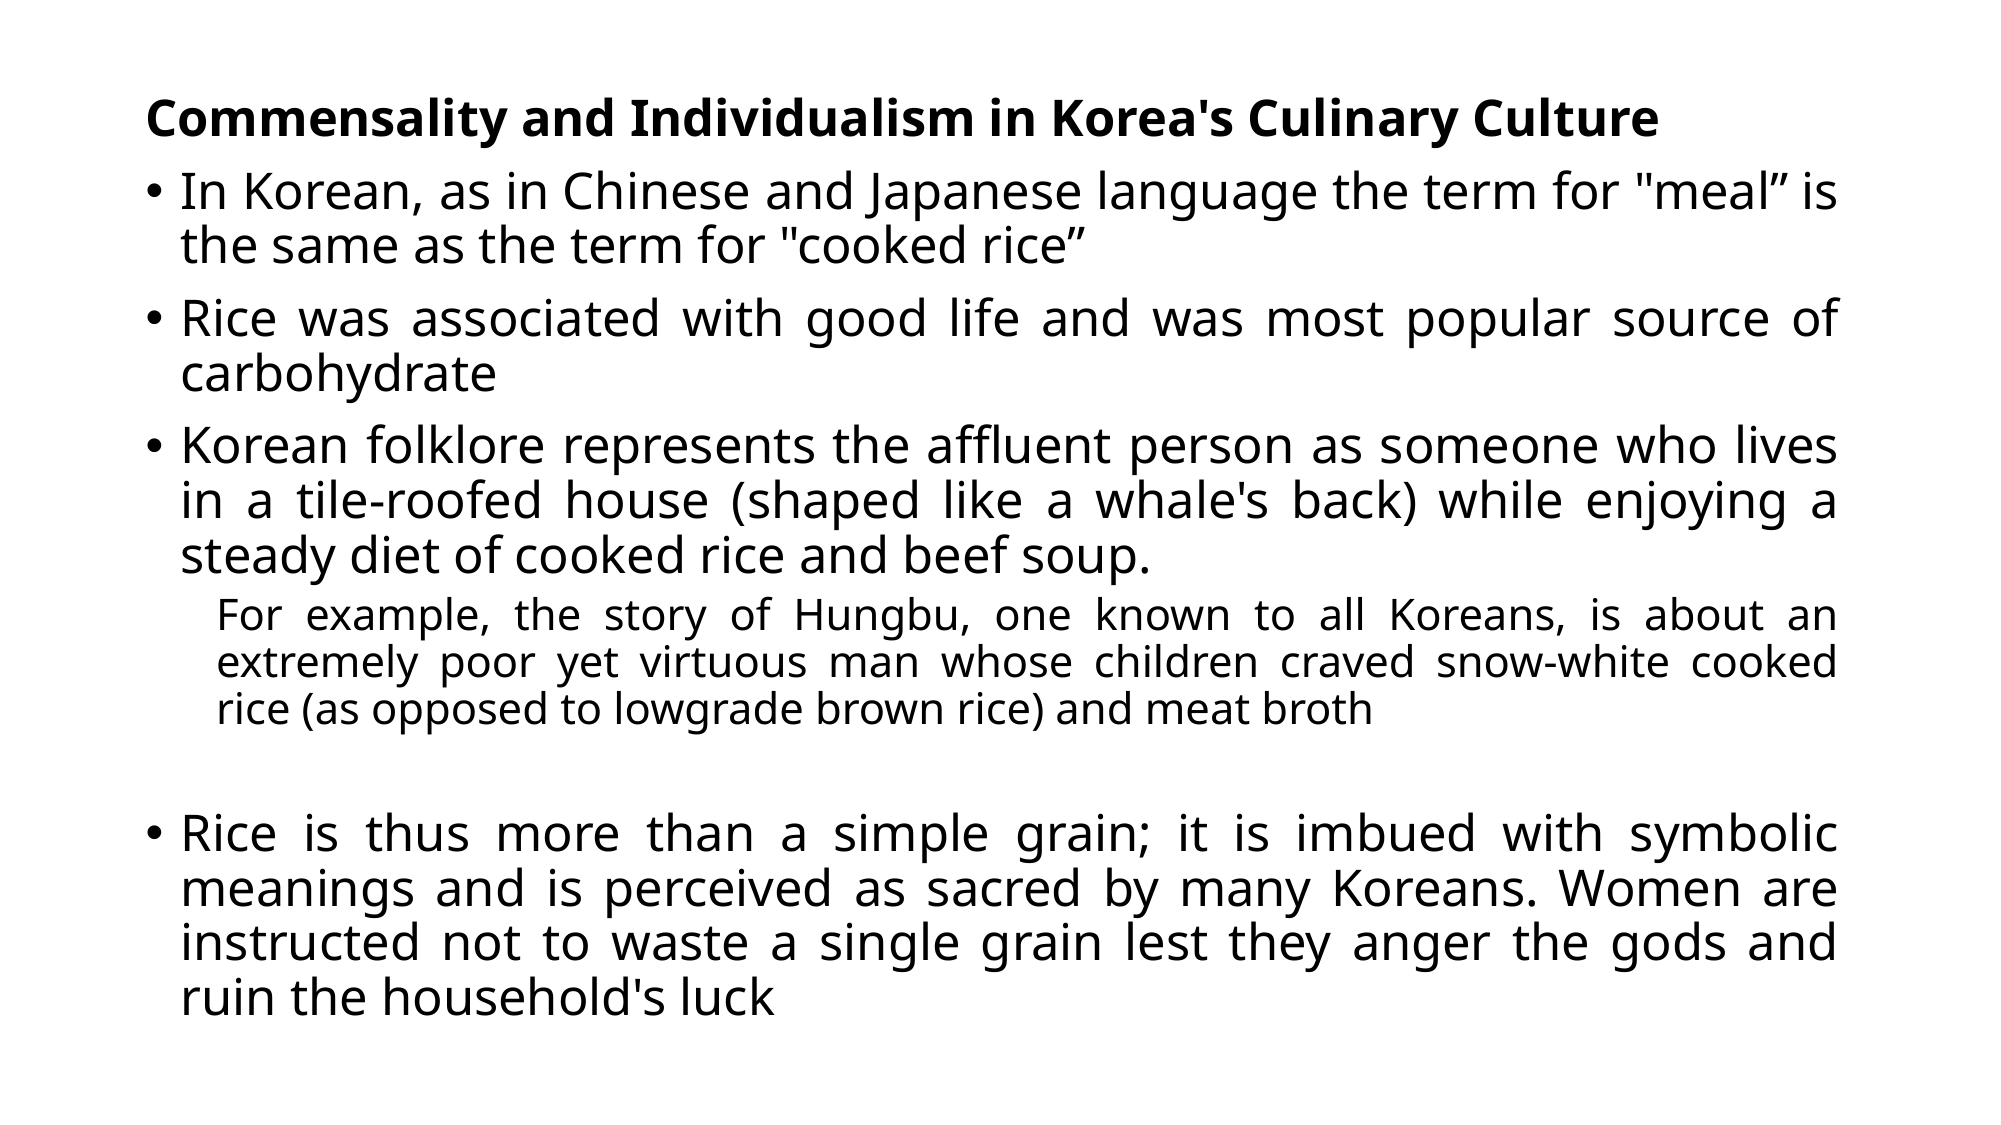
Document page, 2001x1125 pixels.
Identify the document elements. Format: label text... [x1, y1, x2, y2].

list Commensality and Individualism in Korea's Culinary Culture In Korean, as in Chinese and Japanese language the term for "meal” is the same as the term for "cooked rice” Rice was associated with good life and was most popular source of carbohydrate Korean folklore represents the affluent person as someone who lives in a tile-roofed house (shaped like a whale's back) while enjoying a steady diet of cooked rice and beef soup. For example, the story of Hungbu, one known to all Koreans, is about an extremely poor yet virtuous man whose children craved snow-white cooked rice (as opposed to lowgrade brown rice) and meat broth Rice is thus more than a simple grain; it is imbued with symbolic meanings and is perceived as sacred by many Koreans. Women are instructed not to waste a single grain lest they anger the gods and ruin the household's luck [130, 85, 1856, 1037]
